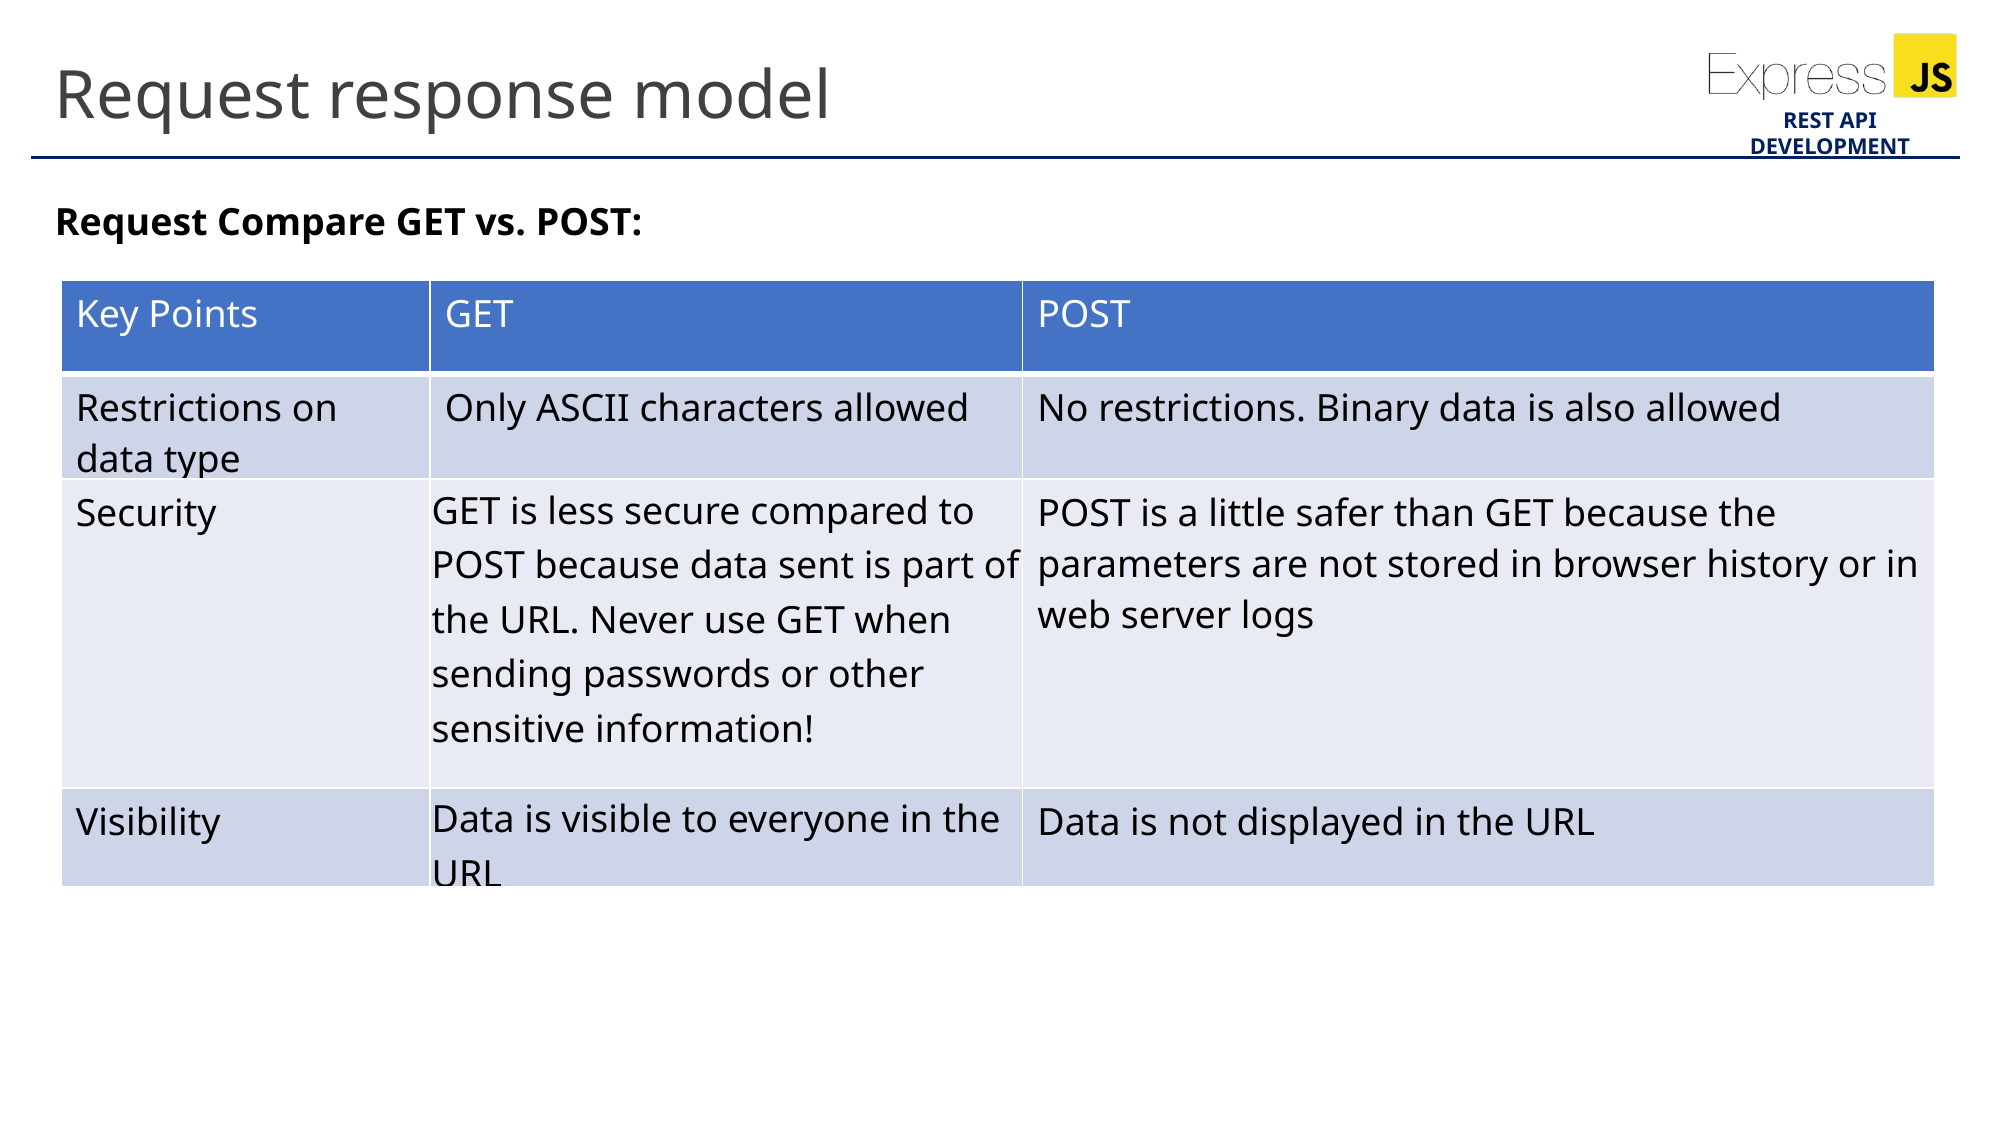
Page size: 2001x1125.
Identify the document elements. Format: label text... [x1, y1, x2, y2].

table_cell Only ASCII characters allowed [431, 377, 1022, 478]
table_cell Data is not displayed in the URL [1023, 789, 1934, 886]
table_cell GET is less secure compared to POST because data sent is part of the URL. Never use GET when sending passwords or other sensitive information! [431, 480, 1022, 787]
table_header GET [431, 281, 1022, 371]
text_box Request response model [40, 4, 1011, 140]
table_header POST [1023, 281, 1934, 371]
table_cell Restrictions on data type [62, 377, 429, 478]
table_cell Visibility [62, 789, 429, 886]
table_cell Data is visible to everyone in the URL [431, 789, 1022, 886]
table_cell No restrictions. Binary data is also allowed [1023, 377, 1934, 478]
table_cell POST is a little safer than GET because the parameters are not stored in browser history or in web server logs [1023, 480, 1934, 787]
text_box Request Compare GET vs. POST: [40, 187, 1040, 251]
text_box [1686, 29, 1974, 141]
table_header Key Points [62, 281, 429, 371]
table_cell Security [62, 480, 429, 787]
